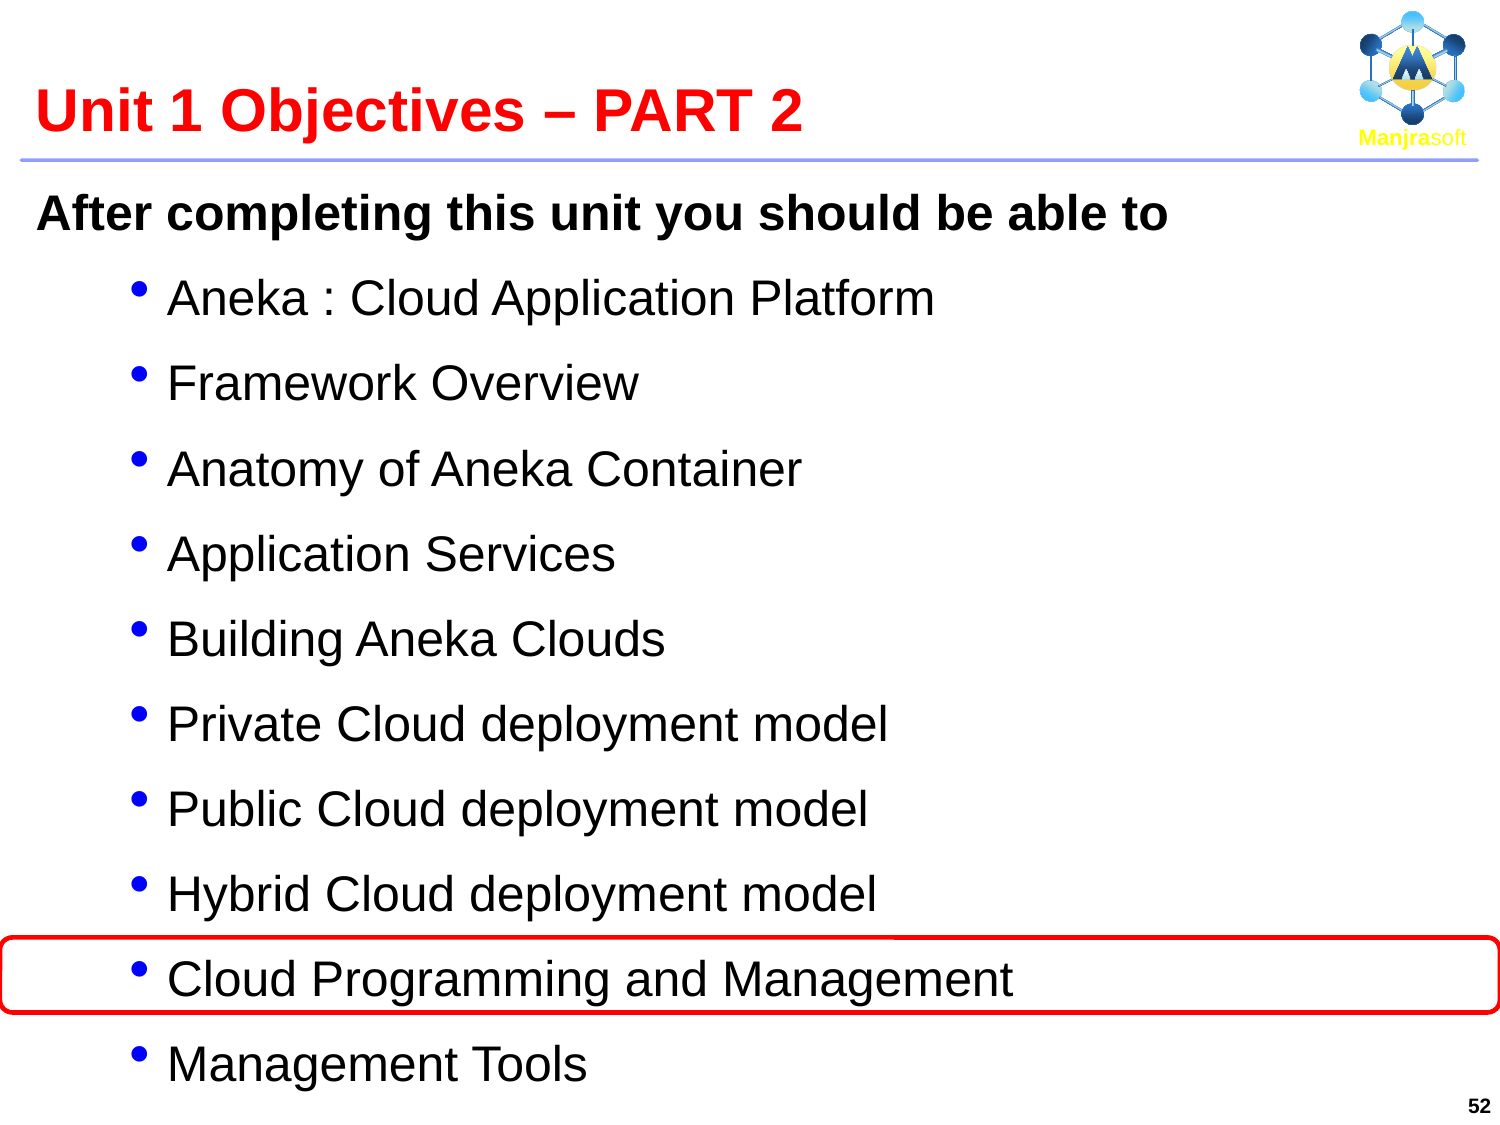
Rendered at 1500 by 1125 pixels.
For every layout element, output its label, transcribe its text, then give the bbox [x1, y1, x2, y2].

list After completing this unit you should be able to Aneka : Cloud Application Platform Framework Overview Anatomy of Aneka Container Application Services Building Aneka Clouds Private Cloud deployment model Public Cloud deployment model Hybrid Cloud deployment model Cloud Programming and Management Management Tools [26, 176, 1479, 937]
title Unit 1 Objectives – PART 2 [26, 0, 1479, 145]
slide_number 52 [1364, 1093, 1500, 1120]
text_box [0, 937, 1500, 1013]
list After completing this unit you should be able to Aneka : Cloud Application Platform Framework Overview Anatomy of Aneka Container Application Services Building Aneka Clouds Private Cloud deployment model Public Cloud deployment model Hybrid Cloud deployment model Cloud Programming and Management Management Tools [26, 1013, 1479, 1092]
